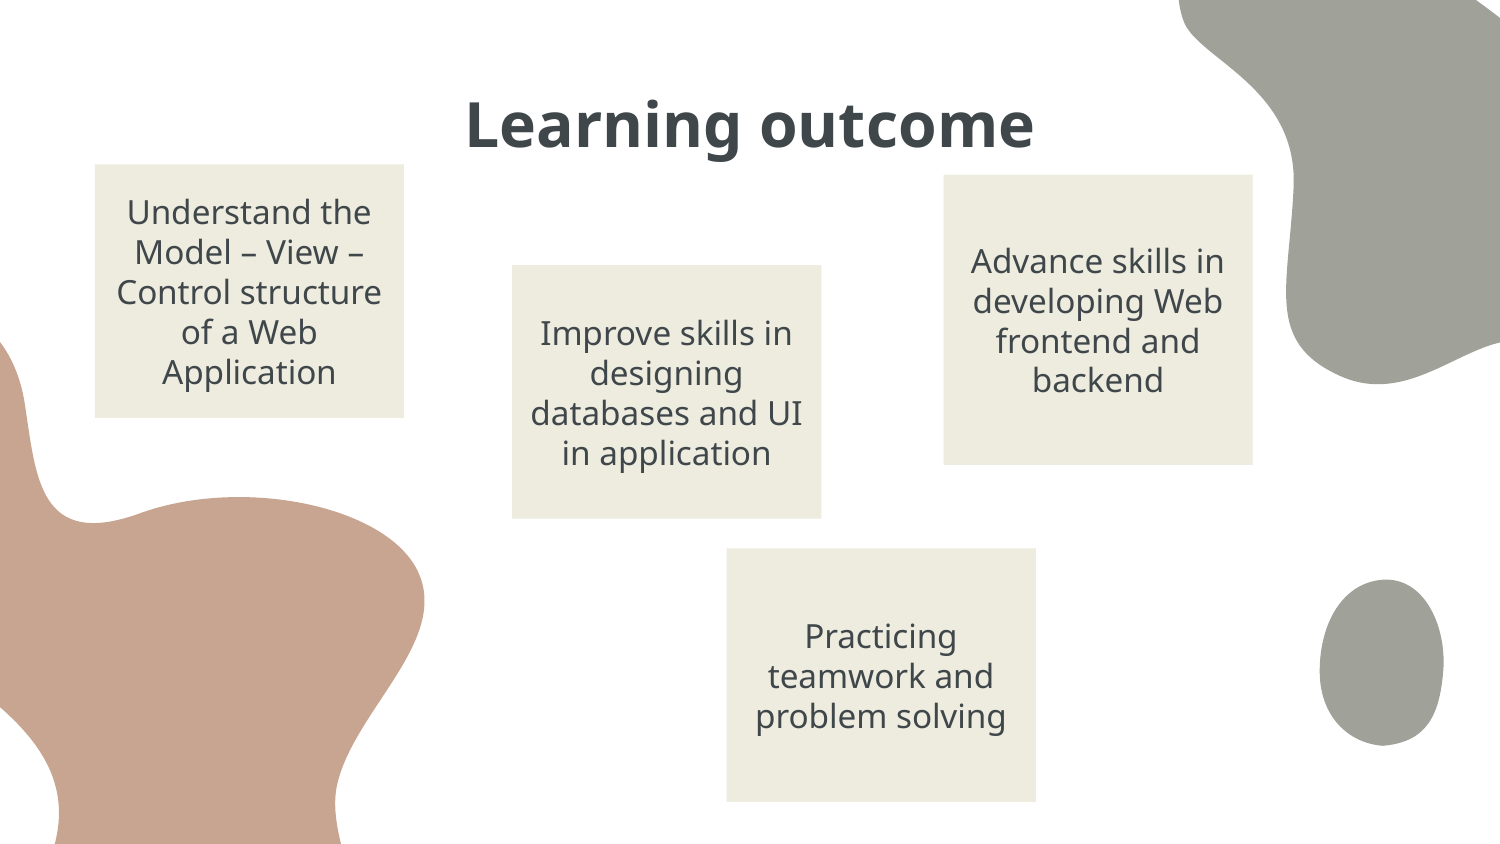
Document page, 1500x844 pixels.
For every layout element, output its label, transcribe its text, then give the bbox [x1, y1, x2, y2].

text_box Understand the Model – View – Control structure of a Web Application [94, 164, 404, 418]
text_box Practicing teamwork and problem solving [726, 548, 1036, 802]
text_box Advance skills in developing Web frontend and backend [943, 174, 1253, 465]
text_box Improve skills in designing databases and UI in application [512, 265, 822, 519]
title Learning outcome [116, 85, 1383, 175]
